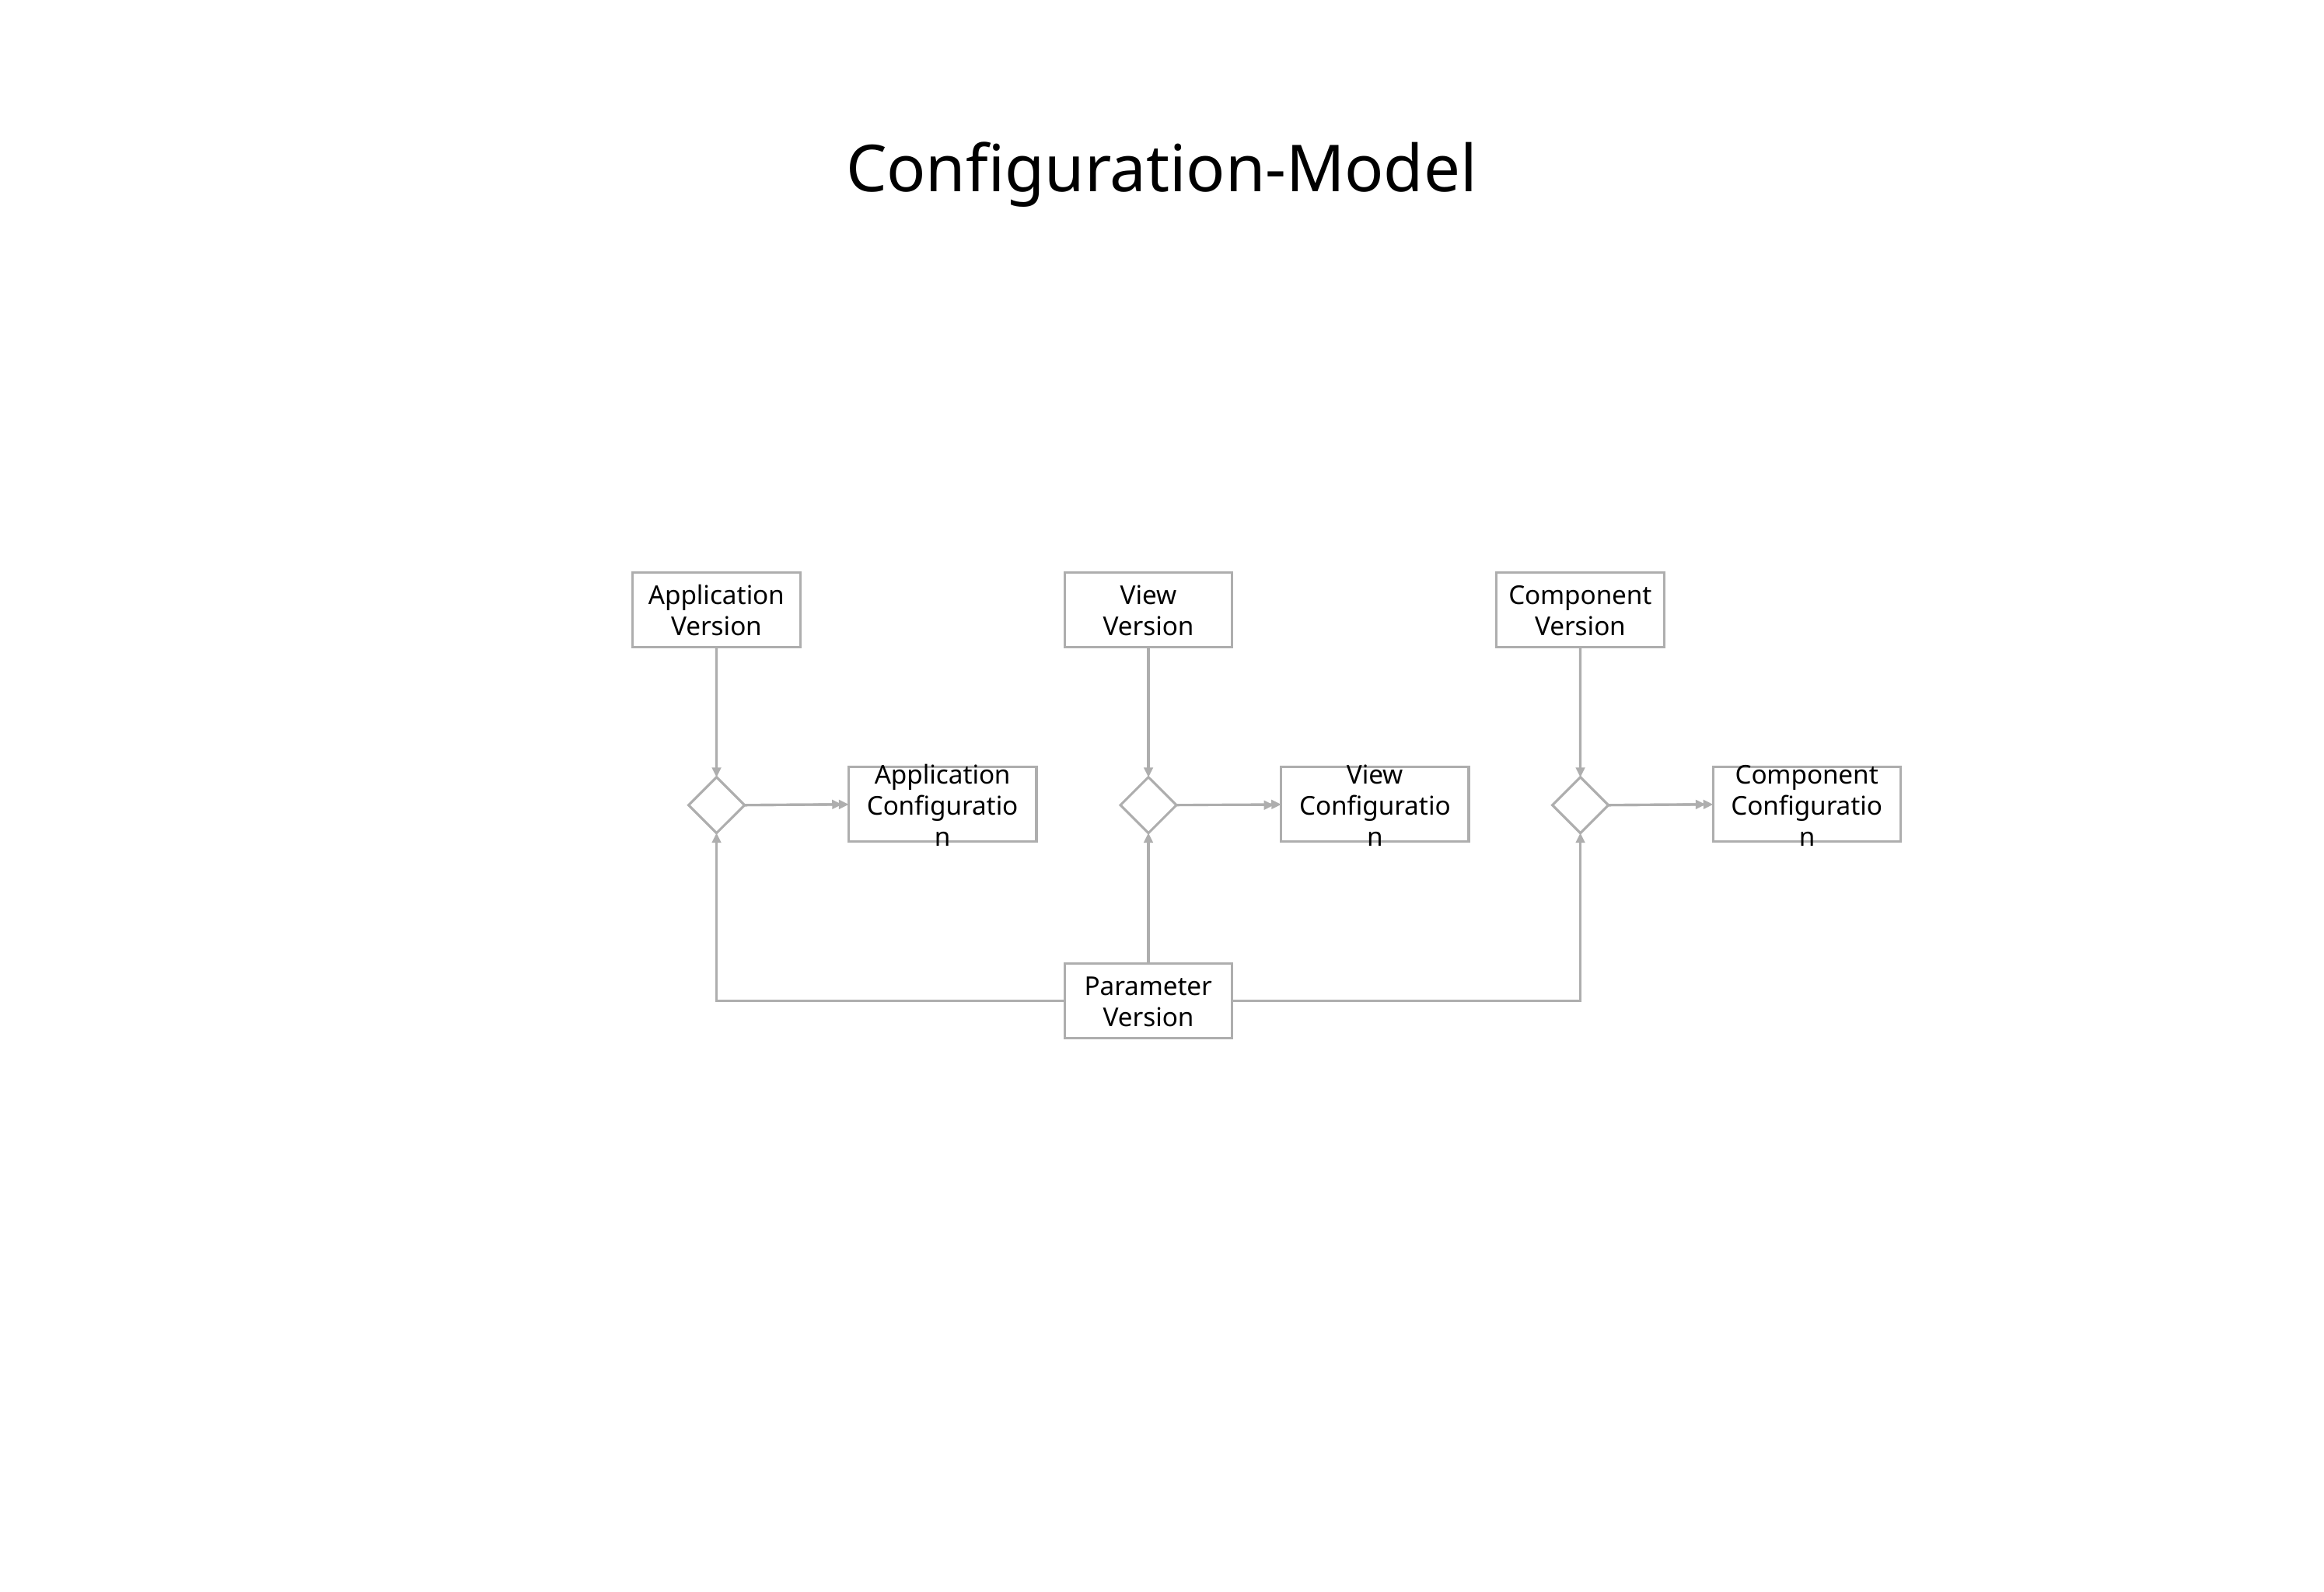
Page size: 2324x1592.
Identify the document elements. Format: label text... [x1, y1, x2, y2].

text_box View Configuration [1281, 766, 1470, 833]
text_box [1119, 777, 1176, 834]
text_box Parameter Version [1064, 962, 1233, 1039]
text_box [1232, 833, 1581, 1001]
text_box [716, 833, 1065, 1001]
text_box [687, 777, 745, 833]
text_box Component Version [1496, 571, 1665, 648]
text_box Component Configuration [1712, 766, 1902, 843]
text_box View Version [1064, 571, 1233, 648]
text_box [1551, 777, 1609, 833]
text_box Application Version [632, 571, 801, 648]
text_box Application Configuration [847, 766, 1037, 833]
